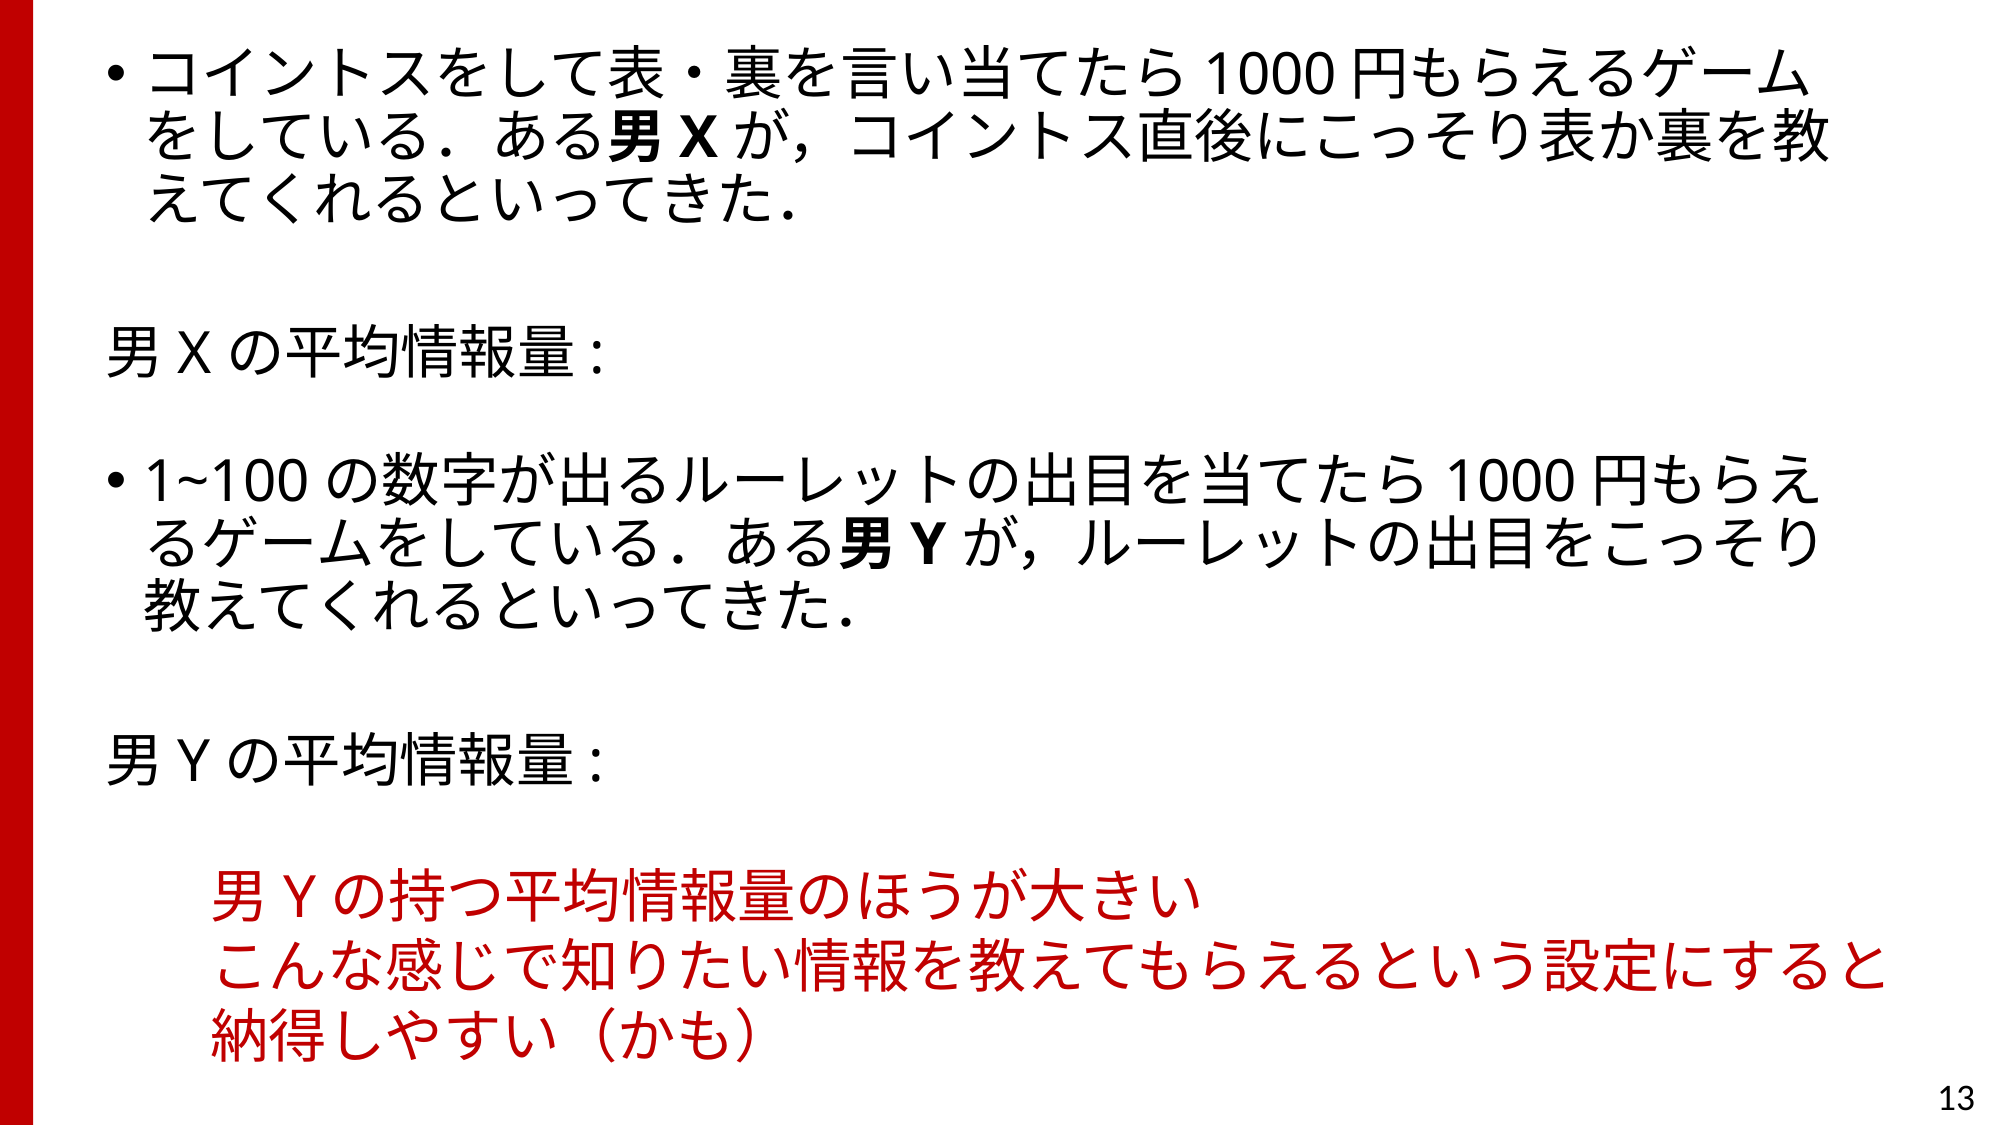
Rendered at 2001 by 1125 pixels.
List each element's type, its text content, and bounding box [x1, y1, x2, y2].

text_box 男Yの持つ平均情報量のほうが大きい こんな感じで知りたい情報を教えてもらえるという設定にすると納得しやすい（かも） [196, 851, 1937, 1077]
slide_number 13 [1539, 1065, 1990, 1125]
list コイントスをして表・裏を言い当てたら1000円もらえるゲームをしている．ある男Xが，コイントス直後にこっそり表か裏を教えてくれるといってきた． 男Xの平均情報量: 1~100の数字が出るルーレットの出目を当てたら1000円もらえるゲームをしている．ある男Yが，ルーレットの出目をこっそり教えてくれるといってきた． 男Yの平均情報量: [90, 36, 1879, 822]
